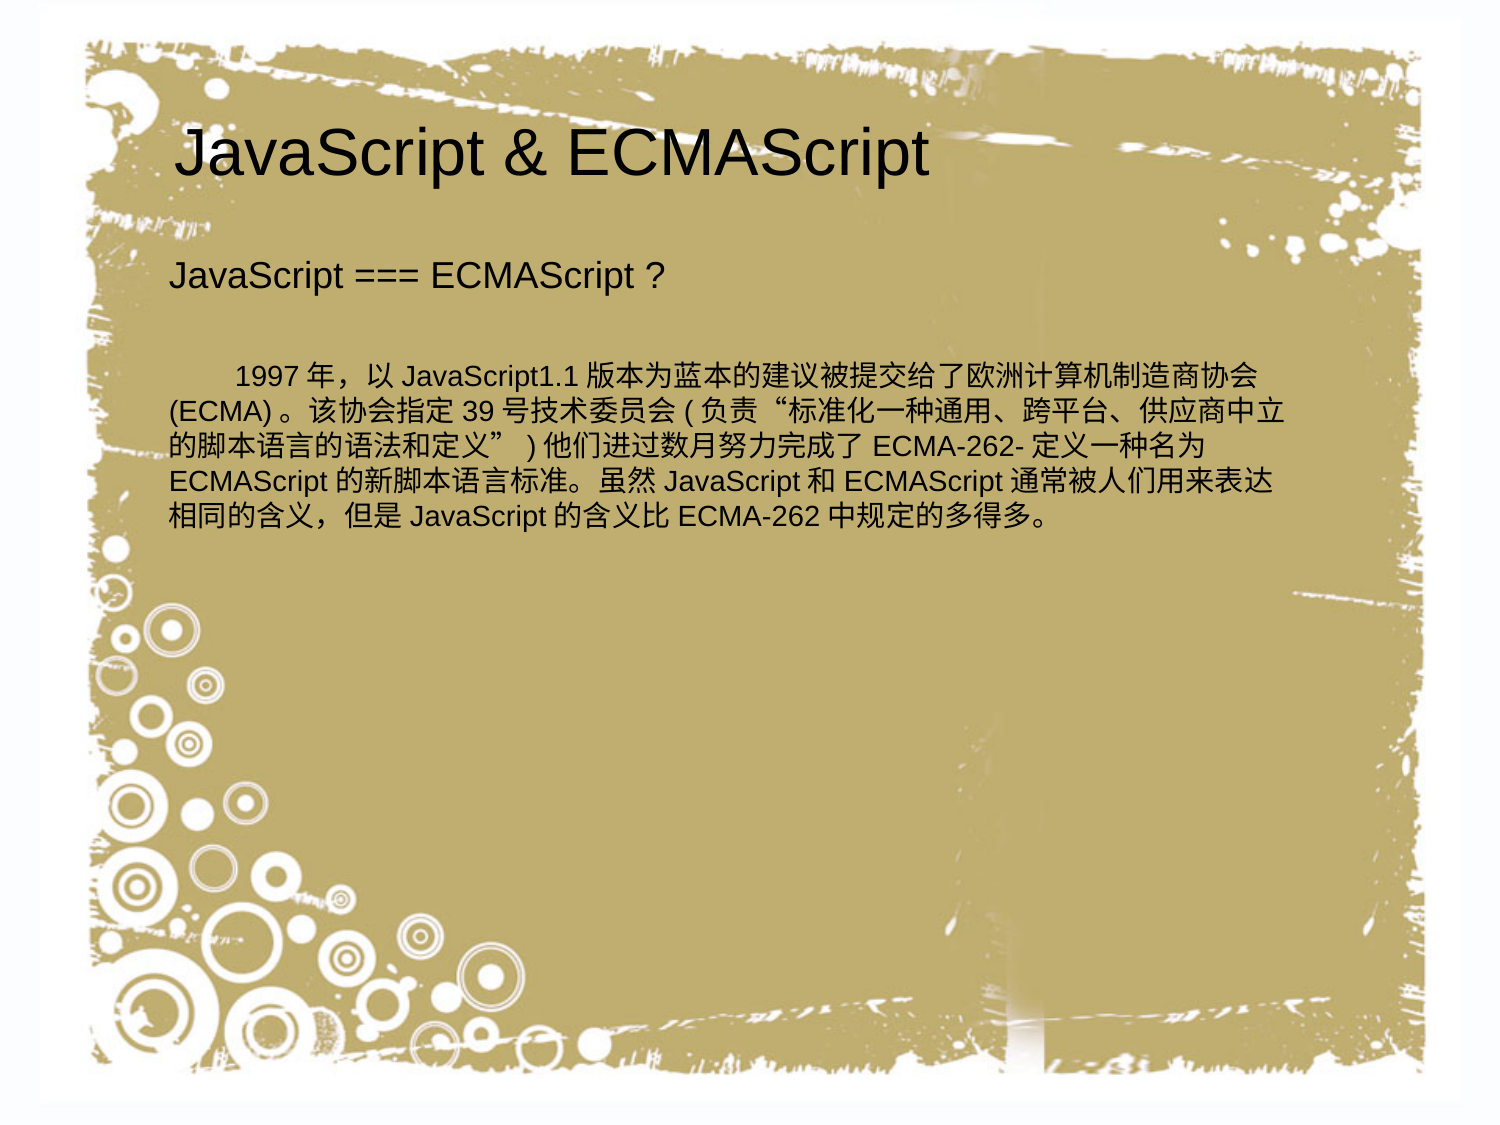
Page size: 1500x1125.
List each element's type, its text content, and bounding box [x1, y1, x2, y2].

text_box 1997年，以JavaScript1.1版本为蓝本的建议被提交给了欧洲计算机制造商协会(ECMA)。该协会指定39号技术委员会(负责“标准化一种通用、跨平台、供应商中立的脚本语言的语法和定义”)他们进过数月努力完成了ECMA-262-定义一种名为ECMAScript的新脚本语言标准。虽然JavaScript和ECMAScript通常被人们用来表达相同的含义，但是JavaScript的含义比ECMA-262中规定的多得多。 [154, 349, 1312, 540]
picture [0, 0, 1500, 1125]
text_box JavaScript & ECMAScript [159, 101, 1199, 197]
text_box JavaScript === ECMAScript ? [154, 243, 733, 304]
